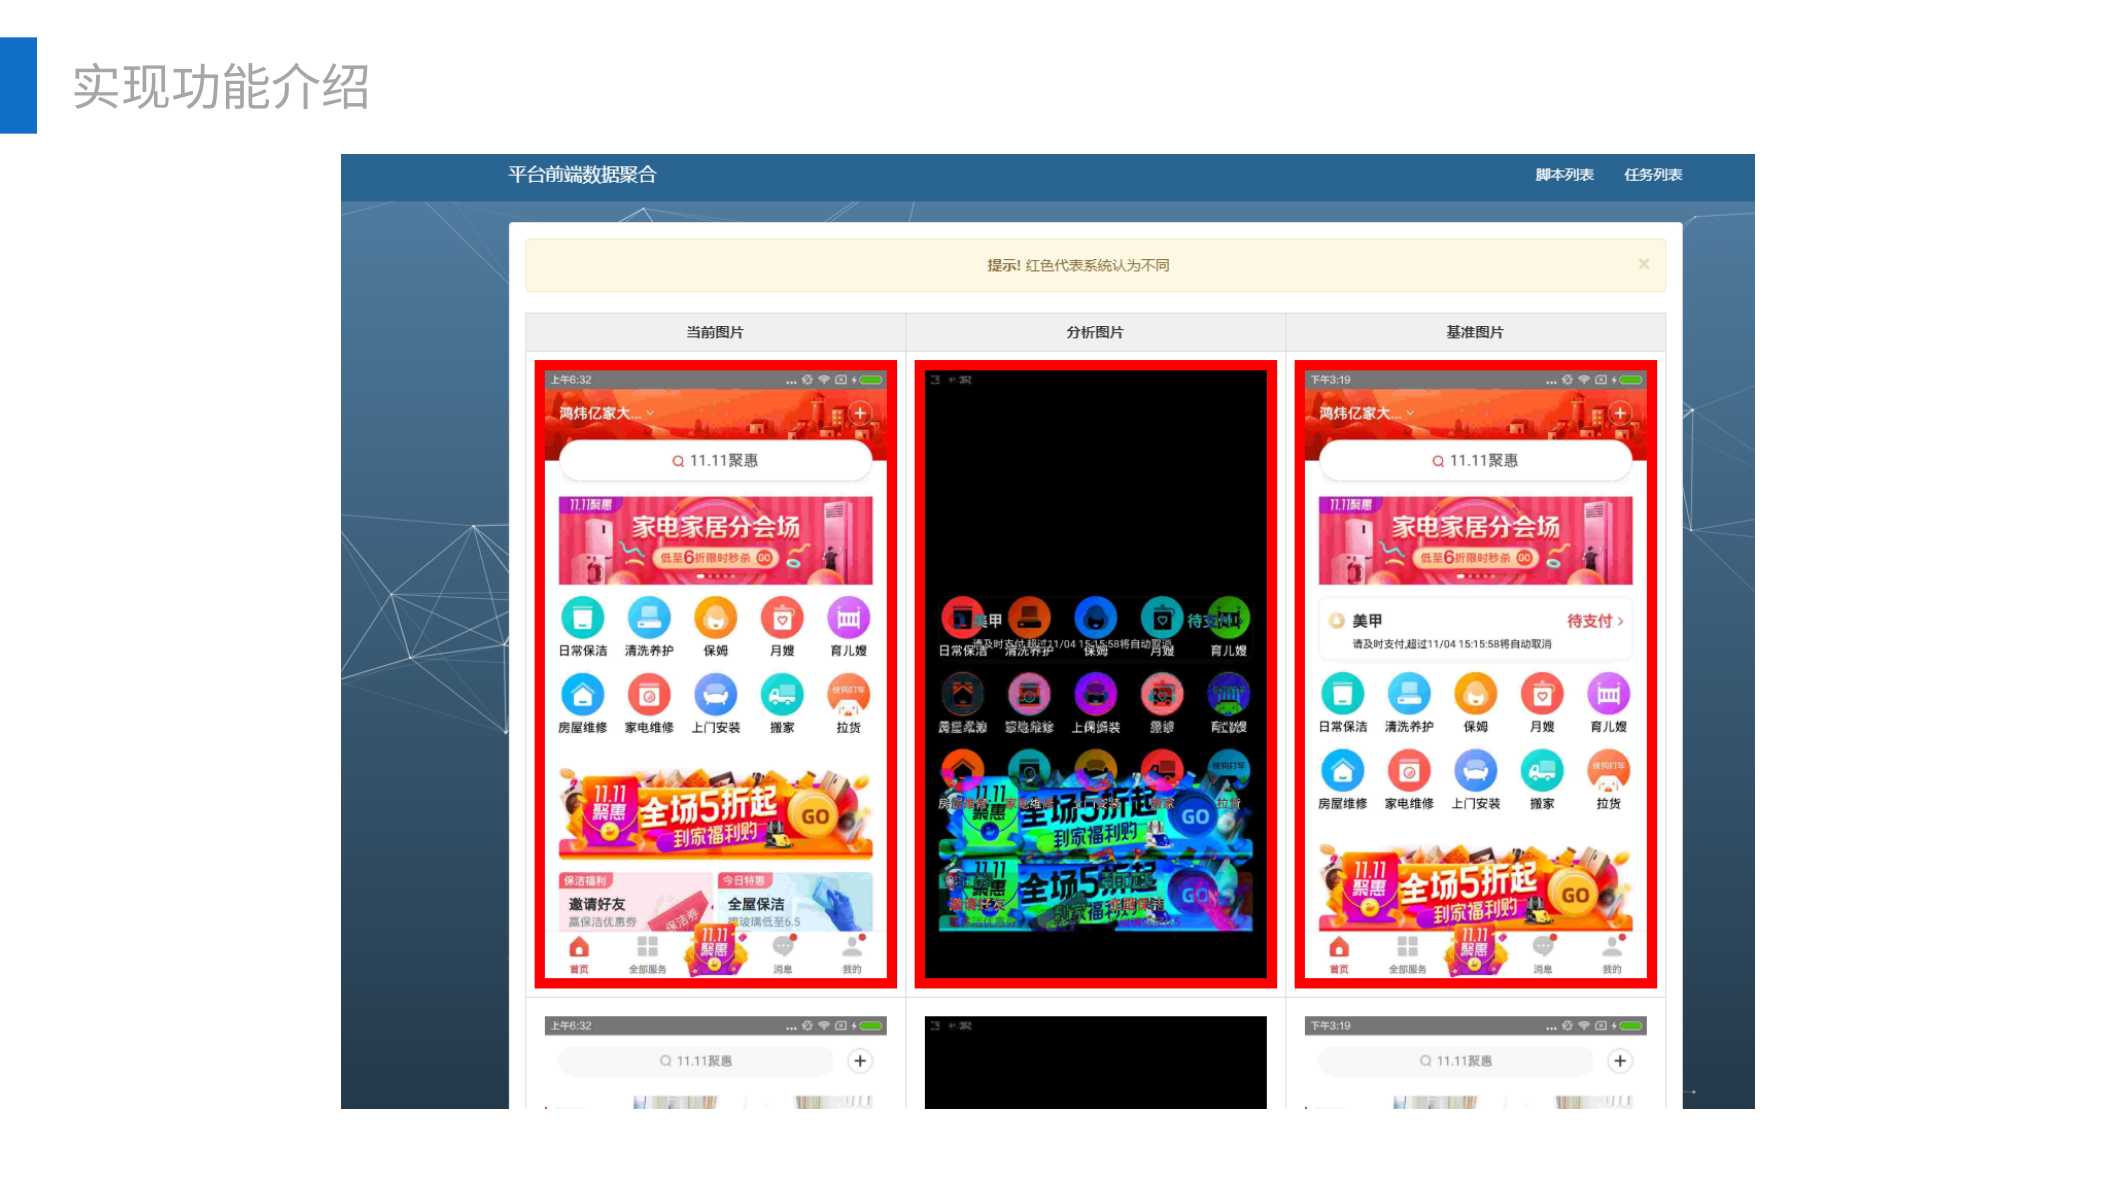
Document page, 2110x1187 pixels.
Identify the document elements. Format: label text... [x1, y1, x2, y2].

picture [341, 154, 1755, 1109]
text_box [0, 36, 38, 135]
text_box 实现功能介绍 [71, 55, 372, 116]
